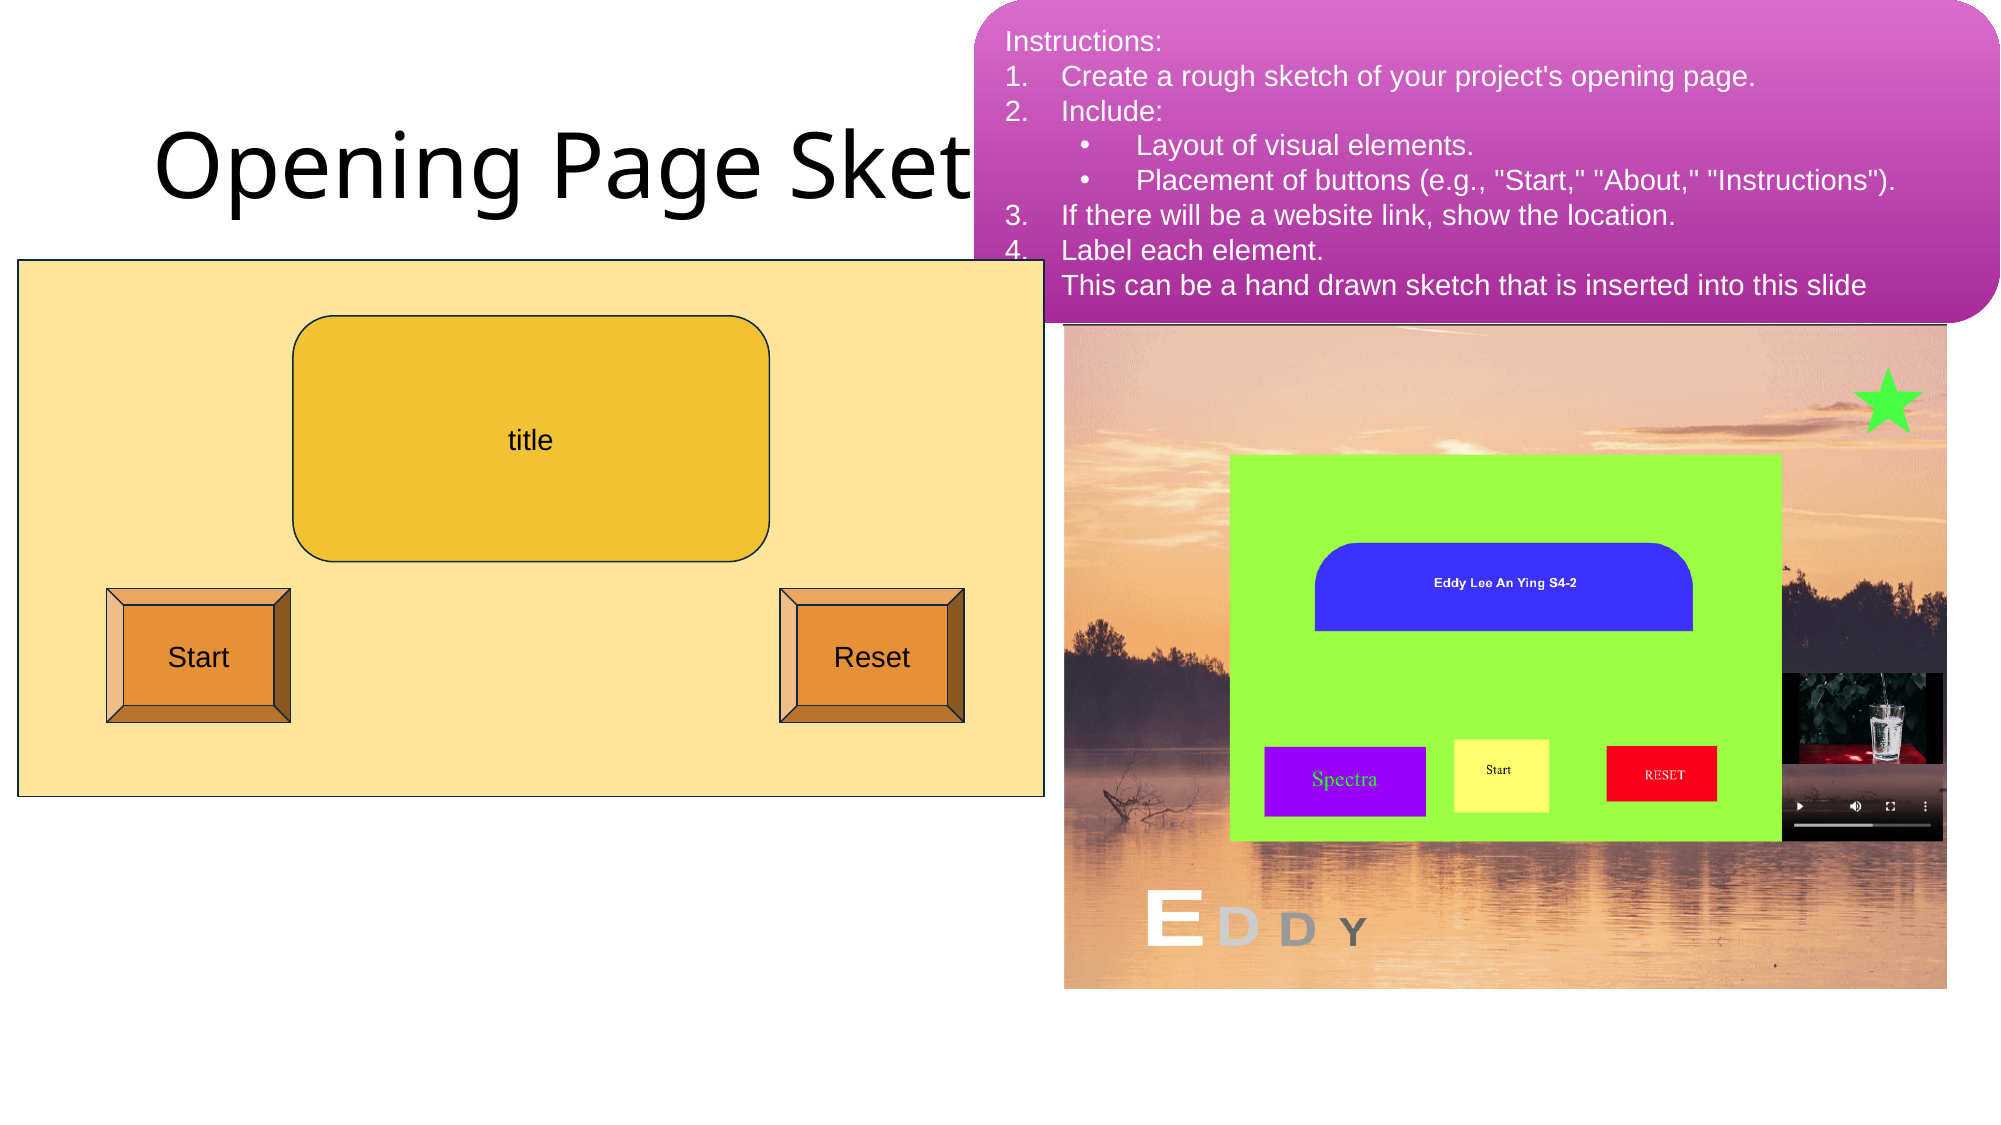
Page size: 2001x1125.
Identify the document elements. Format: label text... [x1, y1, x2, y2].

text_box Instructions: Create a rough sketch of your project's opening page. Include: Layout of visual elements. Placement of buttons (e.g., "Start," "About," "Instructions"). If there will be a website link, show the location. Label each element. This can be a hand drawn sketch that is inserted into this slide [974, 0, 2000, 324]
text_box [17, 259, 1045, 797]
picture [1062, 324, 1947, 989]
title Opening Page Sketch [137, 59, 974, 258]
